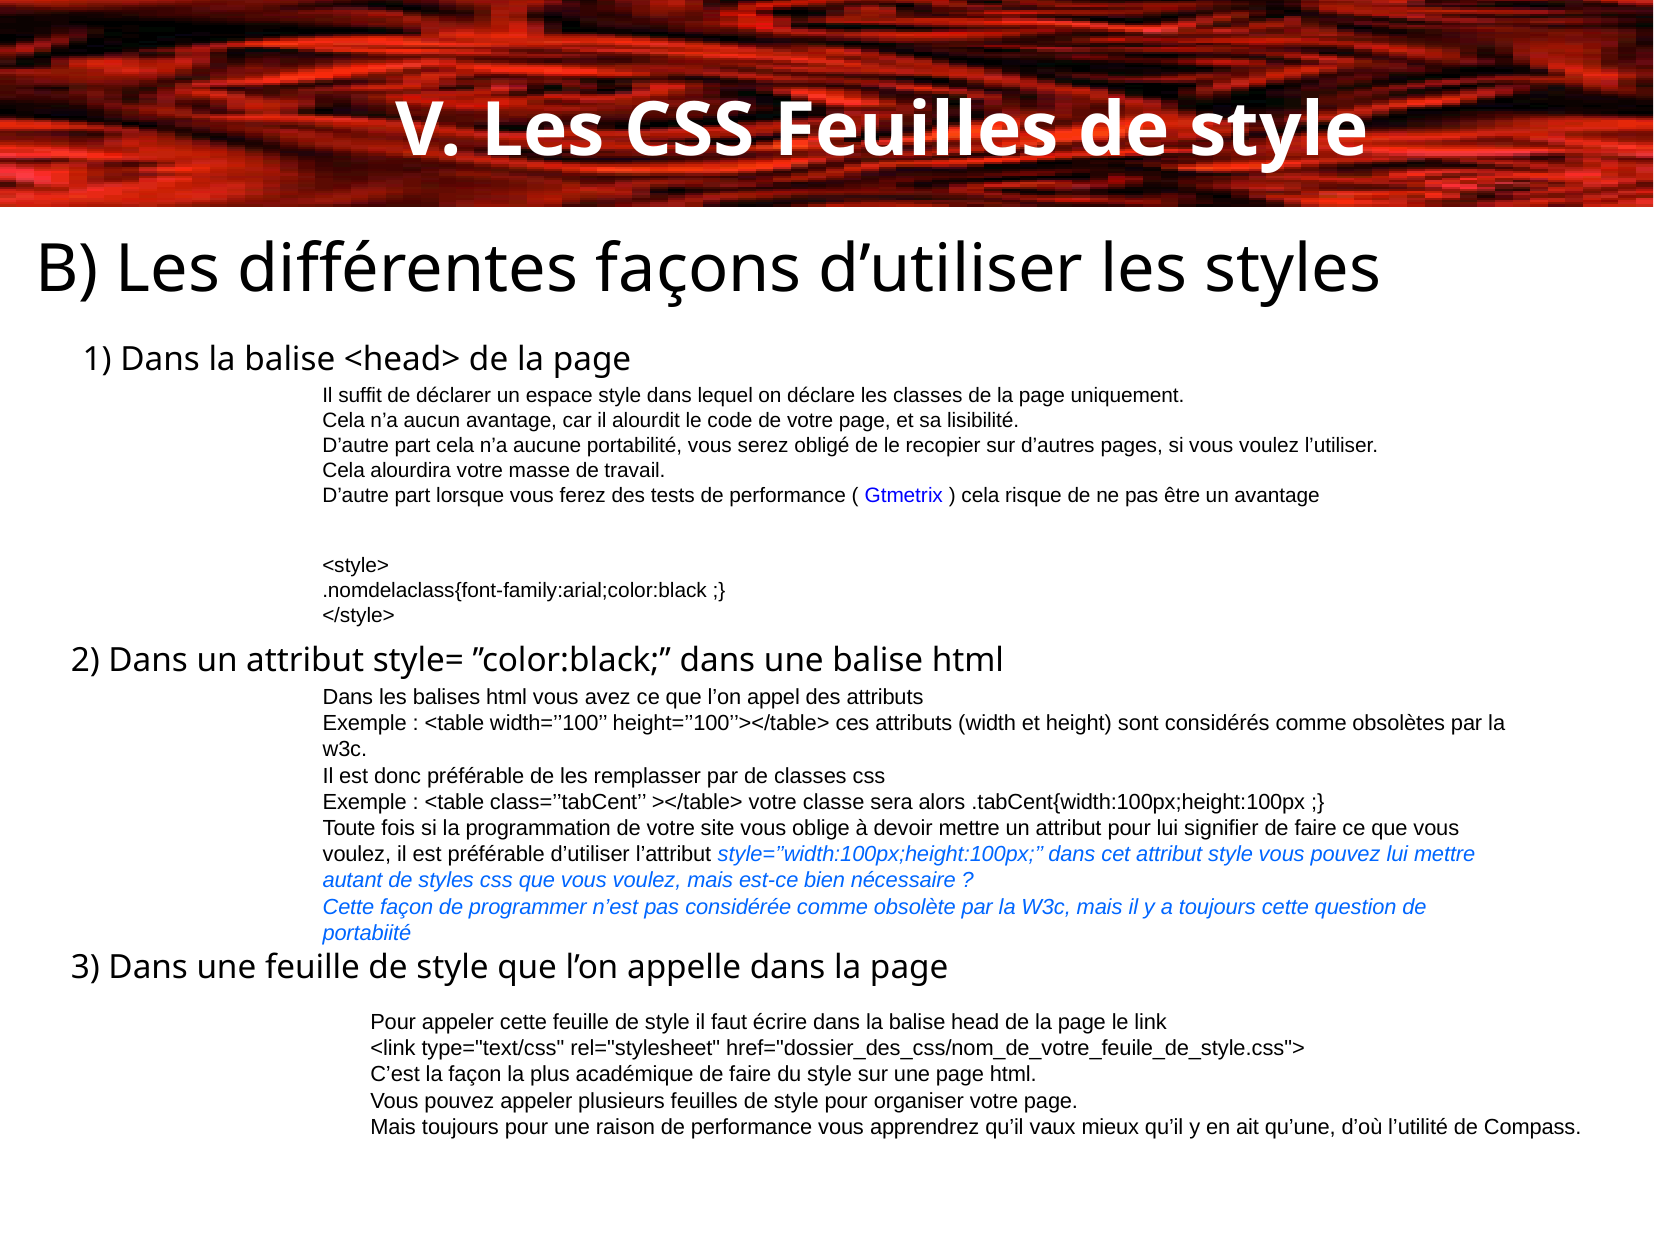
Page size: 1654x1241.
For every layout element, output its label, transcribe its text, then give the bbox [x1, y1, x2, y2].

text_box Pour appeler cette feuille de style il faut écrire dans la balise head de la page le link <link type="text/css" rel="stylesheet" href="dossier_des_css/nom_de_votre_feuile_de_style.css"> C’est la façon la plus académique de faire du style sur une page html. Vous pouvez appeler plusieurs feuilles de style pour organiser votre page. Mais toujours pour une raison de performance vous apprendrez qu’il vaux mieux qu’il y en ait qu’une, d’où l’utilité de Compass. [355, 1000, 1598, 1146]
text_box V. Les CSS Feuilles de style [0, 0, 1654, 207]
text_box Dans les balises html vous avez ce que l’on appel des attributs Exemple : <table width=’’100’’ height=’’100’’></table> ces attributs (width et height) sont considérés comme obsolètes par la w3c. Il est donc préférable de les remplasser par de classes css Exemple : <table class=’’tabCent’’ ></table> votre classe sera alors .tabCent{width:100px;height:100px ;} Toute fois si la programmation de votre site vous oblige à devoir mettre un attribut pour lui signifier de faire ce que vous voulez, il est préférable d’utiliser l’attribut style=’’width:100px;height:100px;’’ dans cet attribut style vous pouvez lui mettre autant de styles css que vous voulez, mais est-ce bien nécessaire ? Cette façon de programmer n’est pas considérée comme obsolète par la W3c, mais il y a toujours cette question de portabiité [307, 675, 1528, 952]
text_box Il suffit de déclarer un espace style dans lequel on déclare les classes de la page uniquement. Cela n’a aucun avantage, car il alourdit le code de votre page, et sa lisibilité. D’autre part cela n’a aucune portabilité, vous serez obligé de le recopier sur d’autres pages, si vous voulez l’utiliser. Cela alourdira votre masse de travail. D’autre part lorsque vous ferez des tests de performance ( Gtmetrix ) cela risque de ne pas être un avantage <style> .nomdelaclass{font-family:arial;color:black ;} </style> [307, 374, 1582, 614]
text_box 2) Dans un attribut style= ’’color:black;’’ dans une balise html [70, 637, 1559, 702]
text_box 1) Dans la balise <head> de la page [82, 337, 1571, 402]
text_box B) Les différentes façons d’utiliser les styles [35, 224, 1524, 336]
text_box 3) Dans une feuille de style que l’on appelle dans la page [70, 945, 1559, 1010]
